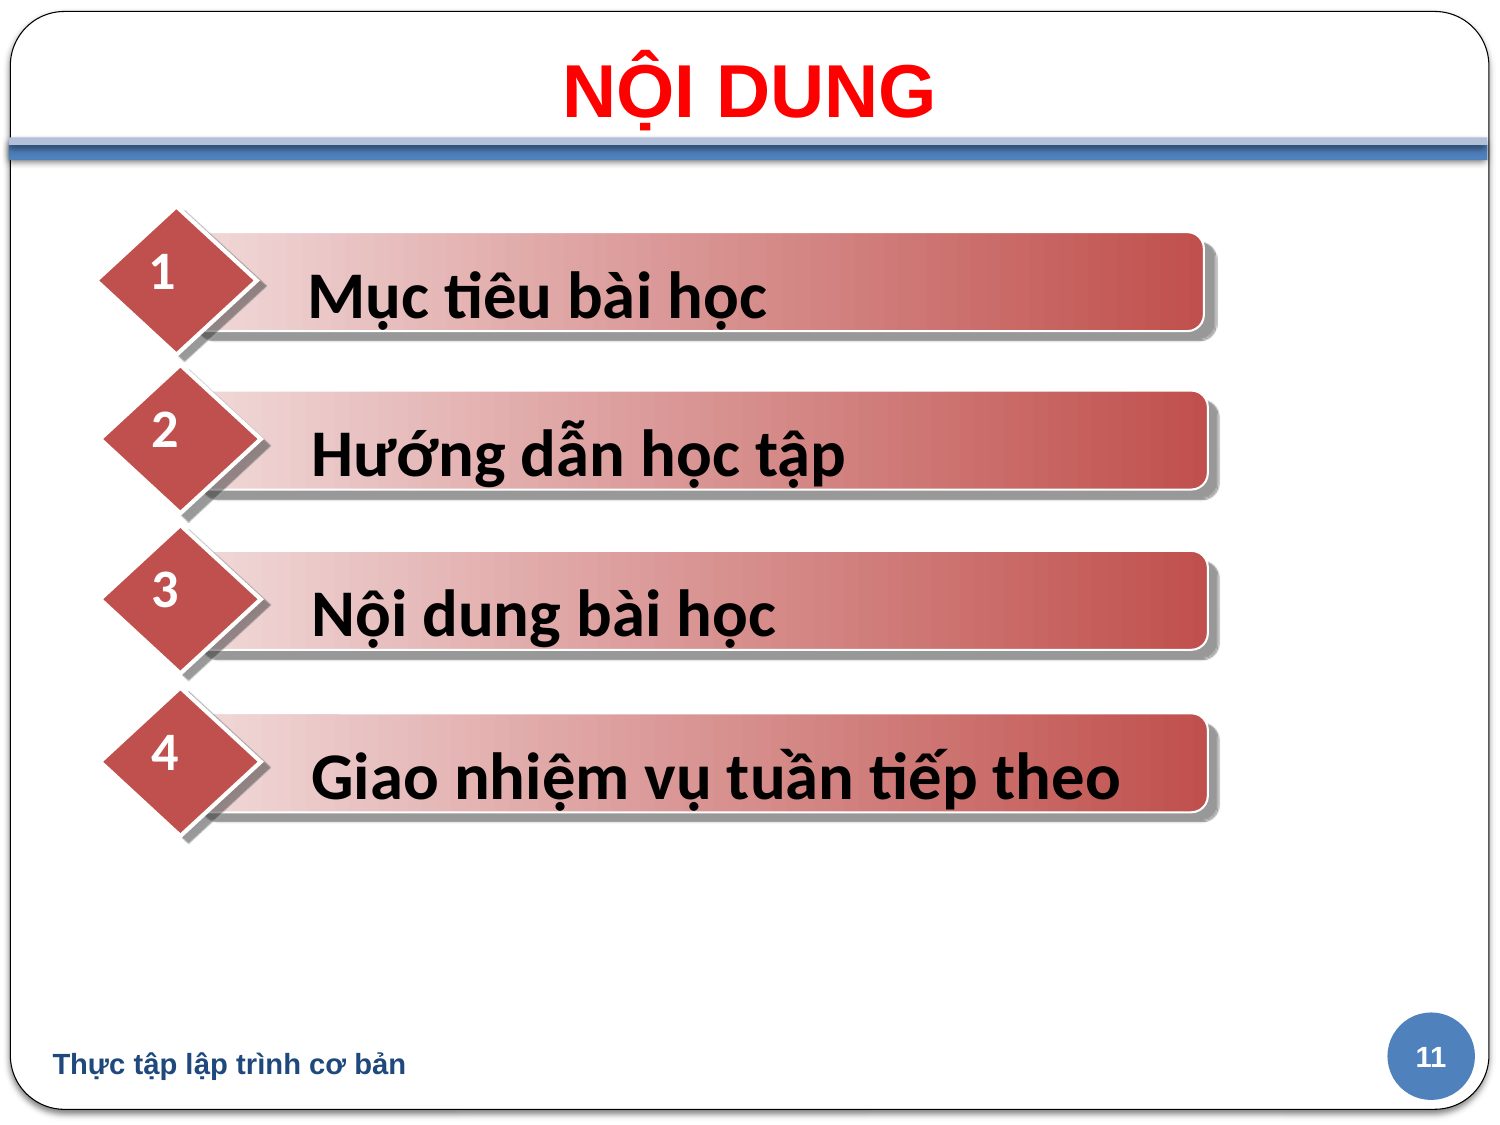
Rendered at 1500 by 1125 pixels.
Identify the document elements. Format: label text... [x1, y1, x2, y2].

title NỘI DUNG [49, 10, 1451, 149]
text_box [99, 687, 1209, 837]
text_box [99, 524, 1209, 674]
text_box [99, 364, 1209, 514]
footer Thực tập lập trình cơ bản [37, 1025, 650, 1100]
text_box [95, 206, 1205, 356]
slide_number 11 [1387, 1012, 1475, 1100]
